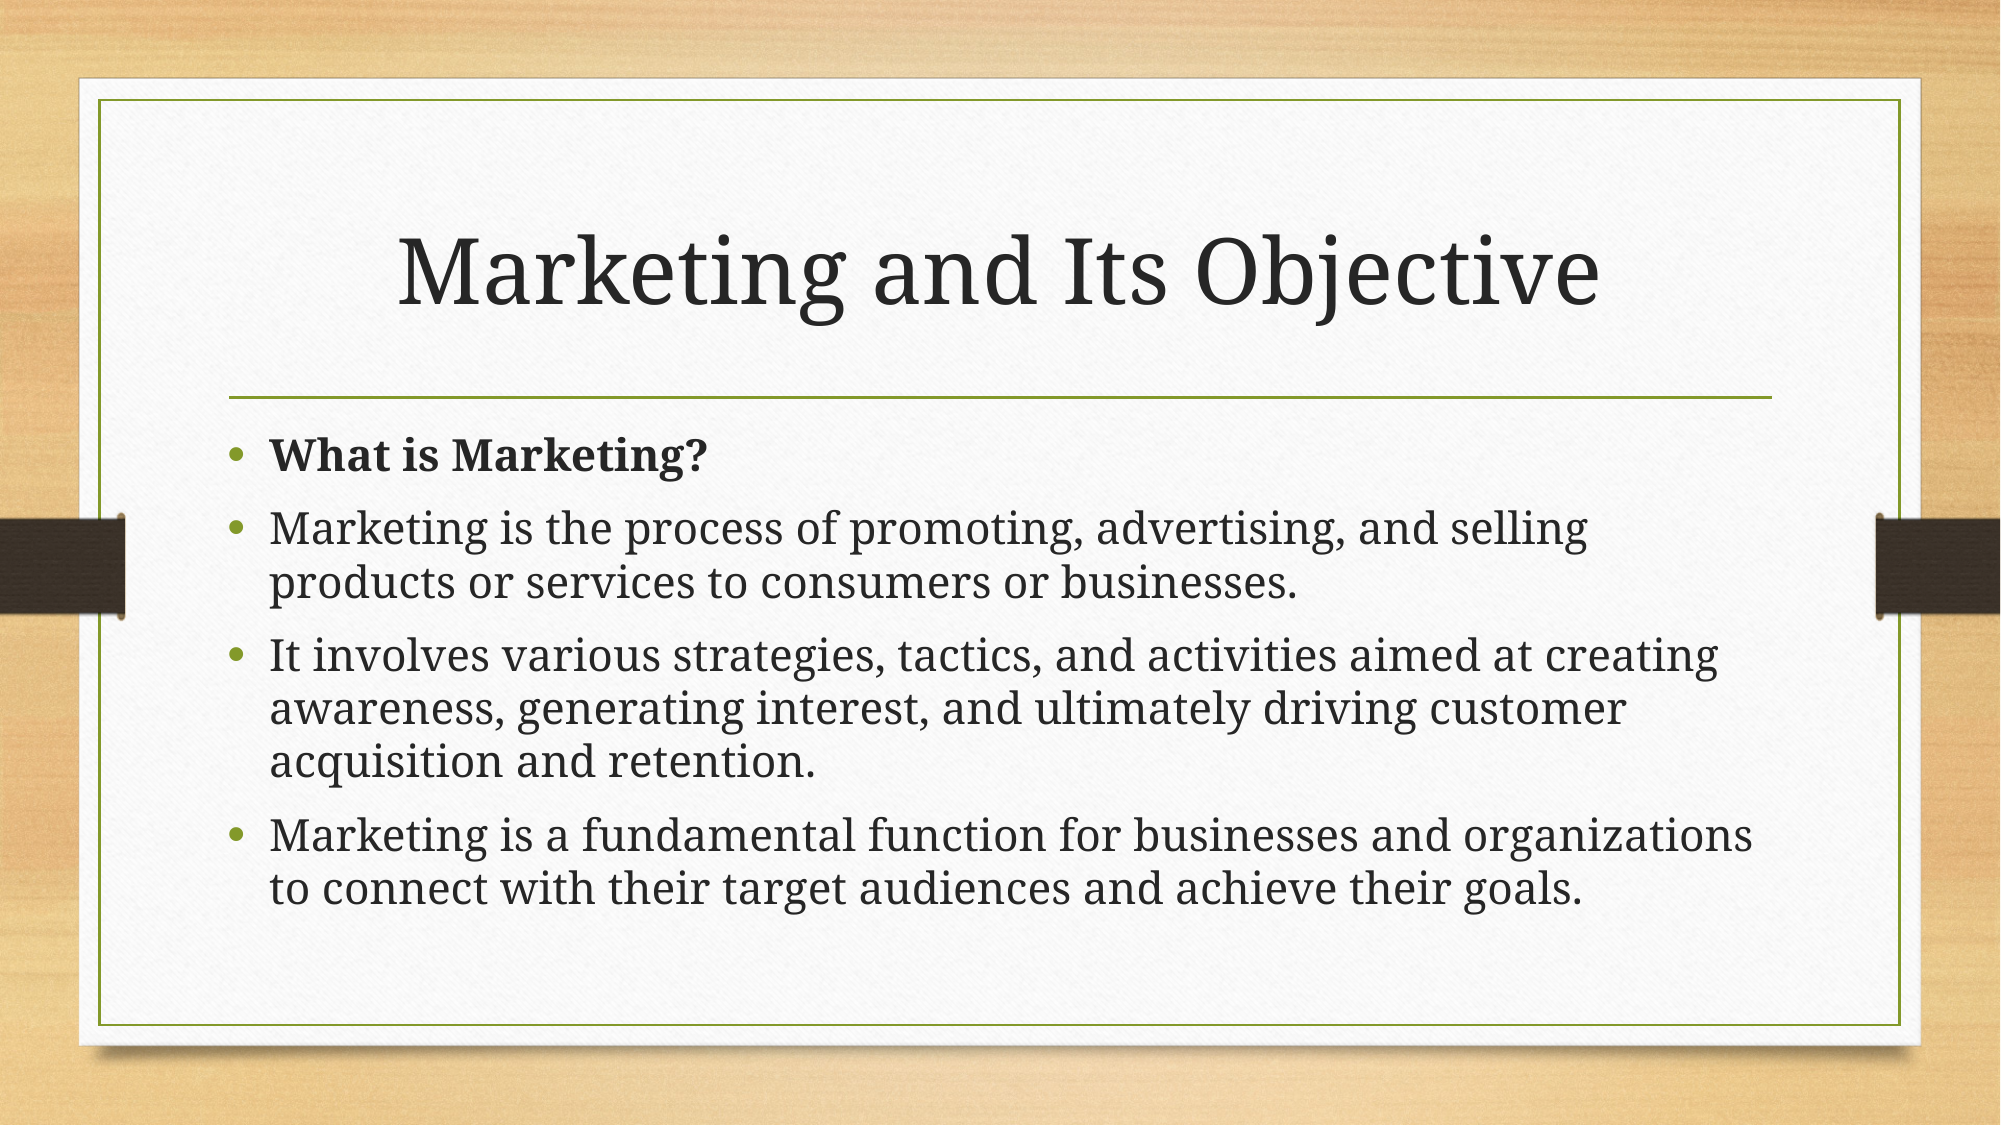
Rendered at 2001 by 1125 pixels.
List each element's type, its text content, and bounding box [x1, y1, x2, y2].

picture [0, 0, 2001, 1125]
list What is Marketing? Marketing is the process of promoting, advertising, and selling products or services to consumers or businesses. It involves various strategies, tactics, and activities aimed at creating awareness, generating interest, and ultimately driving customer acquisition and retention. Marketing is a fundamental function for businesses and organizations to connect with their target audiences and achieve their goals. [212, 419, 1788, 964]
title Marketing and Its Objective [212, 161, 1788, 375]
